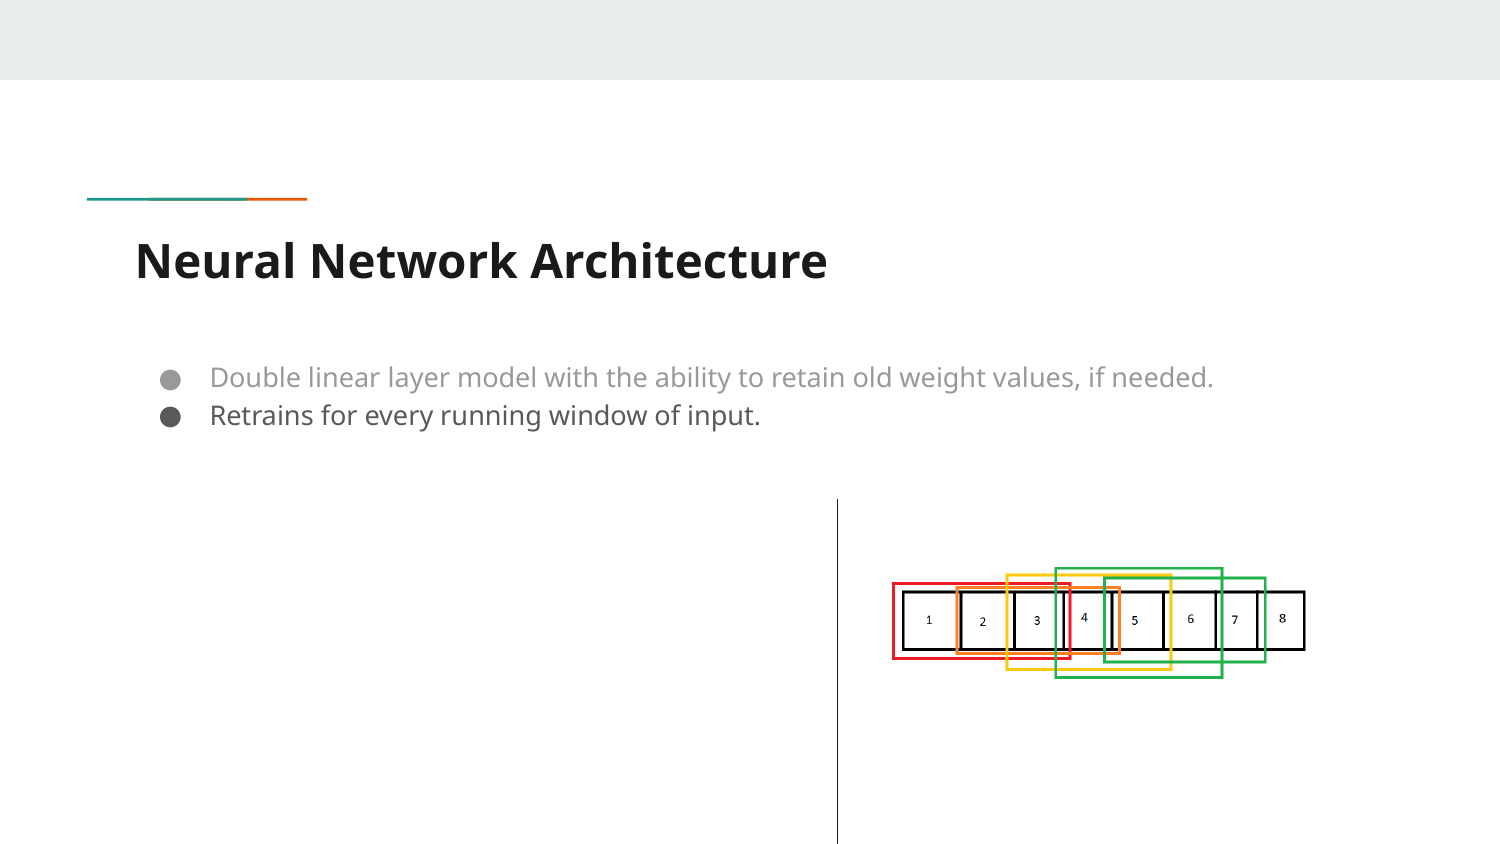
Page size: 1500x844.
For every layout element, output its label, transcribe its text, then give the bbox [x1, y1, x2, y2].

picture [837, 499, 1500, 844]
list Double linear layer model with the ability to retain old weight values, if needed. Retrains for every running window of input. [119, 341, 1381, 712]
title Neural Network Architecture [119, 216, 1381, 305]
